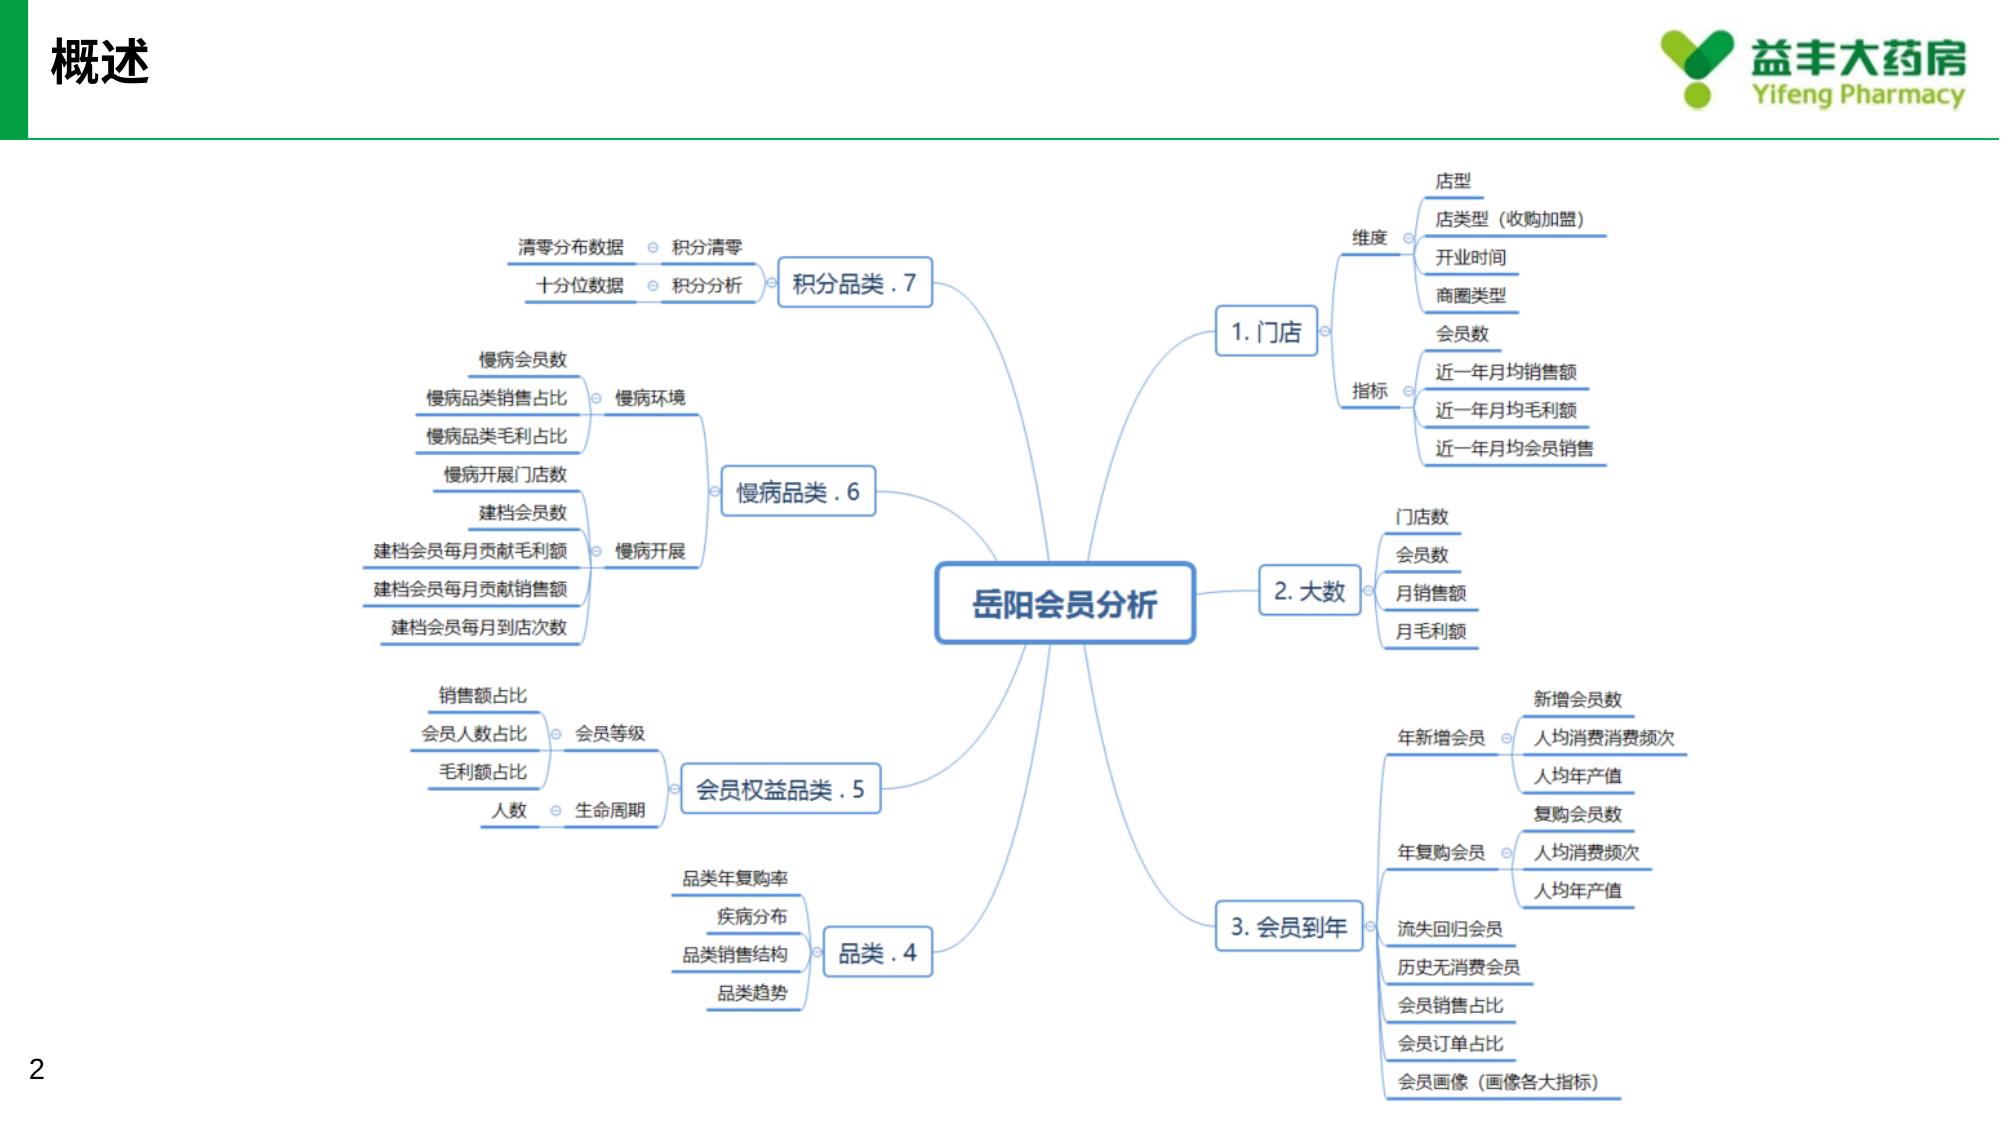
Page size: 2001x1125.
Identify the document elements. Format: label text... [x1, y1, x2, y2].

picture [344, 153, 1704, 1115]
text_box [0, 0, 29, 140]
text_box 2 [14, 1042, 150, 1103]
text_box 概述 [50, 37, 995, 92]
picture [1640, 11, 1991, 127]
